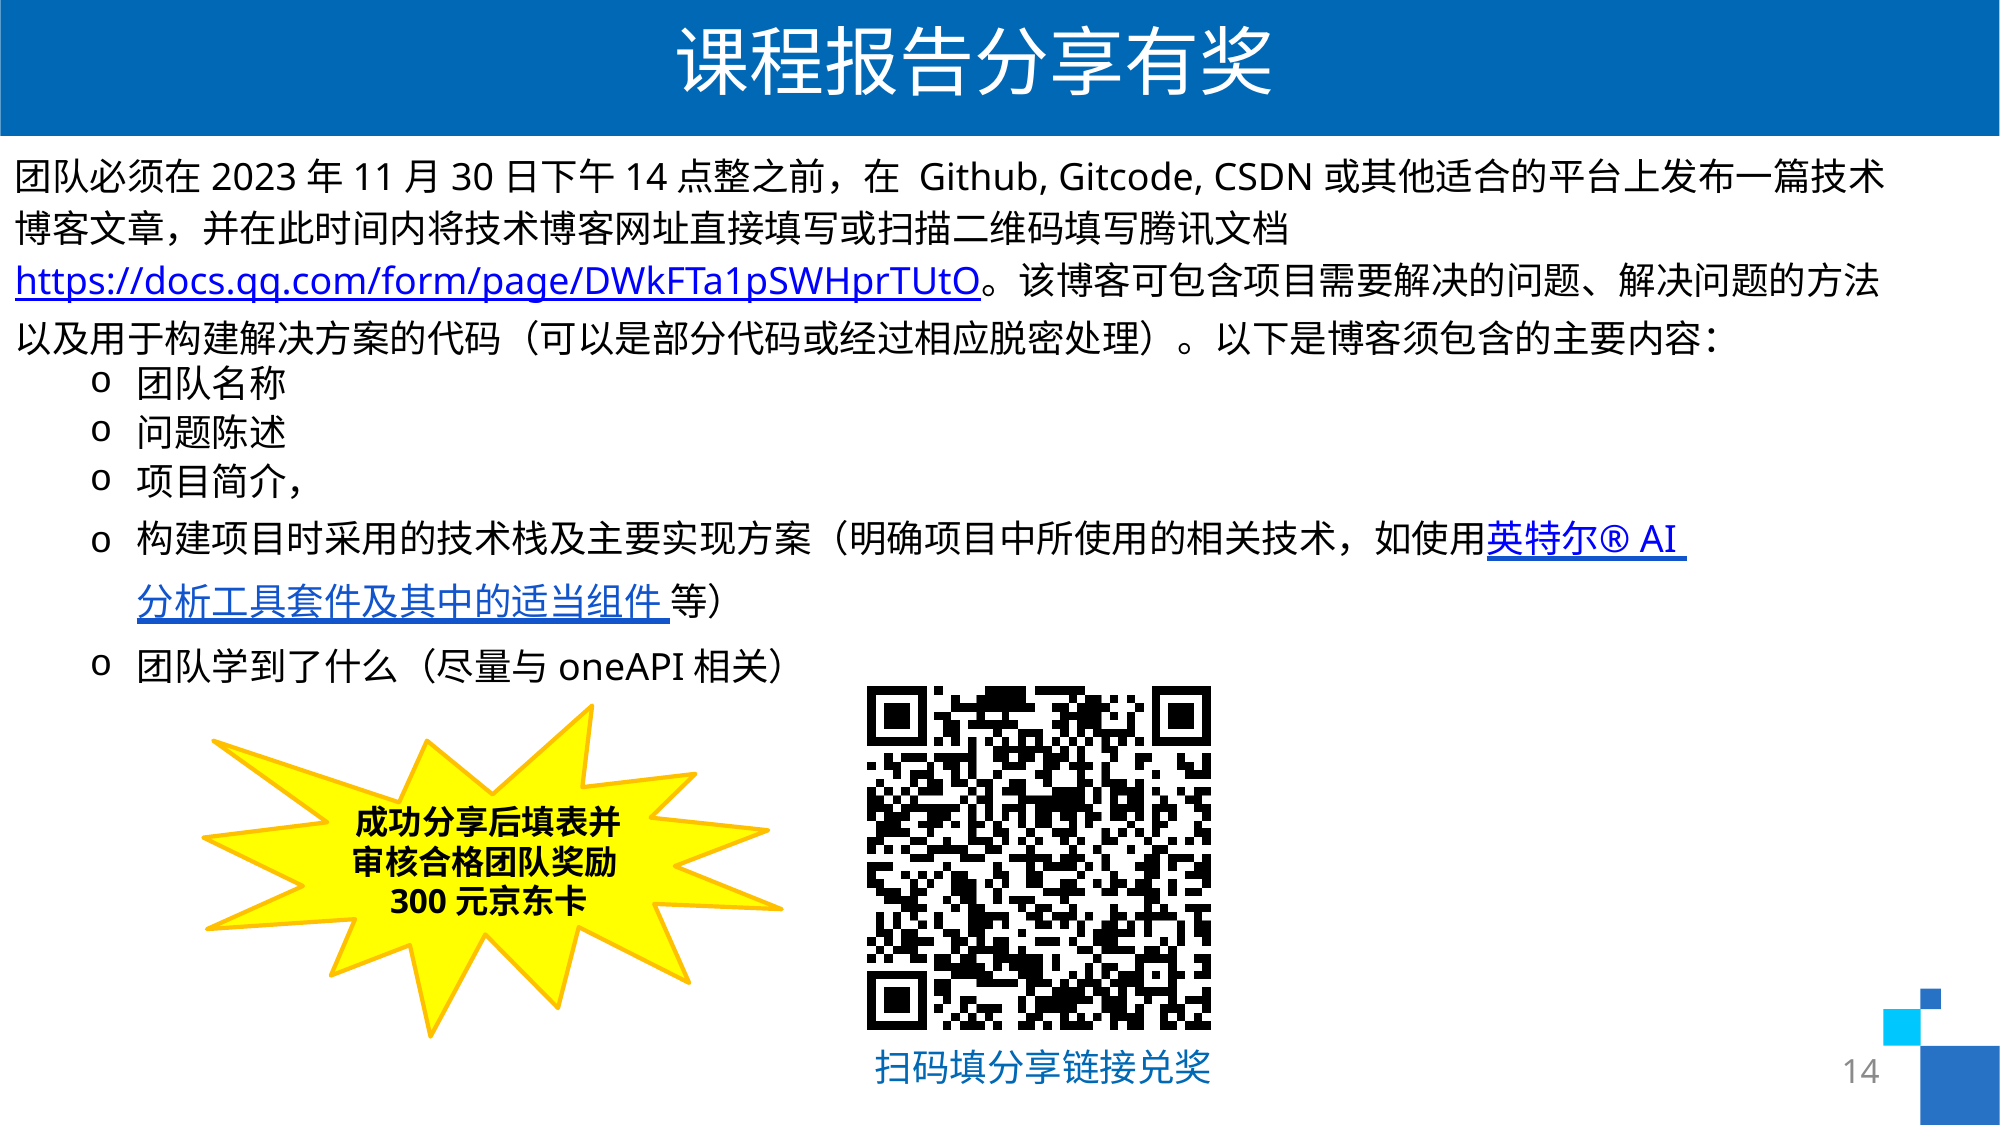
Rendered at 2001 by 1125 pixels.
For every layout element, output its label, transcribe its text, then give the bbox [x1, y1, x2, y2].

text_box 扫码填分享链接兑奖 [846, 1036, 1241, 1097]
picture [851, 670, 1228, 1047]
text_box [0, 0, 2000, 136]
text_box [1882, 988, 2000, 1125]
text_box 成功分享后填表并审核合格团队奖励300元京东卡 [201, 703, 784, 1039]
text_box 课程报告分享有奖 [659, 7, 1290, 113]
text_box 团队必须在2023年11月30日下午14点整之前，在 Github, Gitcode, CSDN或其他适合的平台上发布一篇技术博客文章，并在此时间内将技术博客网址直接填写或扫描二维码填写腾讯文档https://docs.qq.com/form/page/DWkFTa1pSWHprTUtO。该博客可包含项目需要解决的问题、解决问题的方法以及用于构建解决方案的代码（可以是部分代码或经过相应脱密处理）。以下是博客须包含的主要内容： 团队名称 问题陈述 项目简介， 构建项目时采用的技术栈及主要实现方案（明确项目中所使用的相关技术，如使用英特尔® AI 分析工具套件及其中的适当组件 等） 团队学到了什么（尽量与oneAPI相关） [0, 139, 2000, 823]
slide_number 14 [1433, 1042, 1877, 1103]
